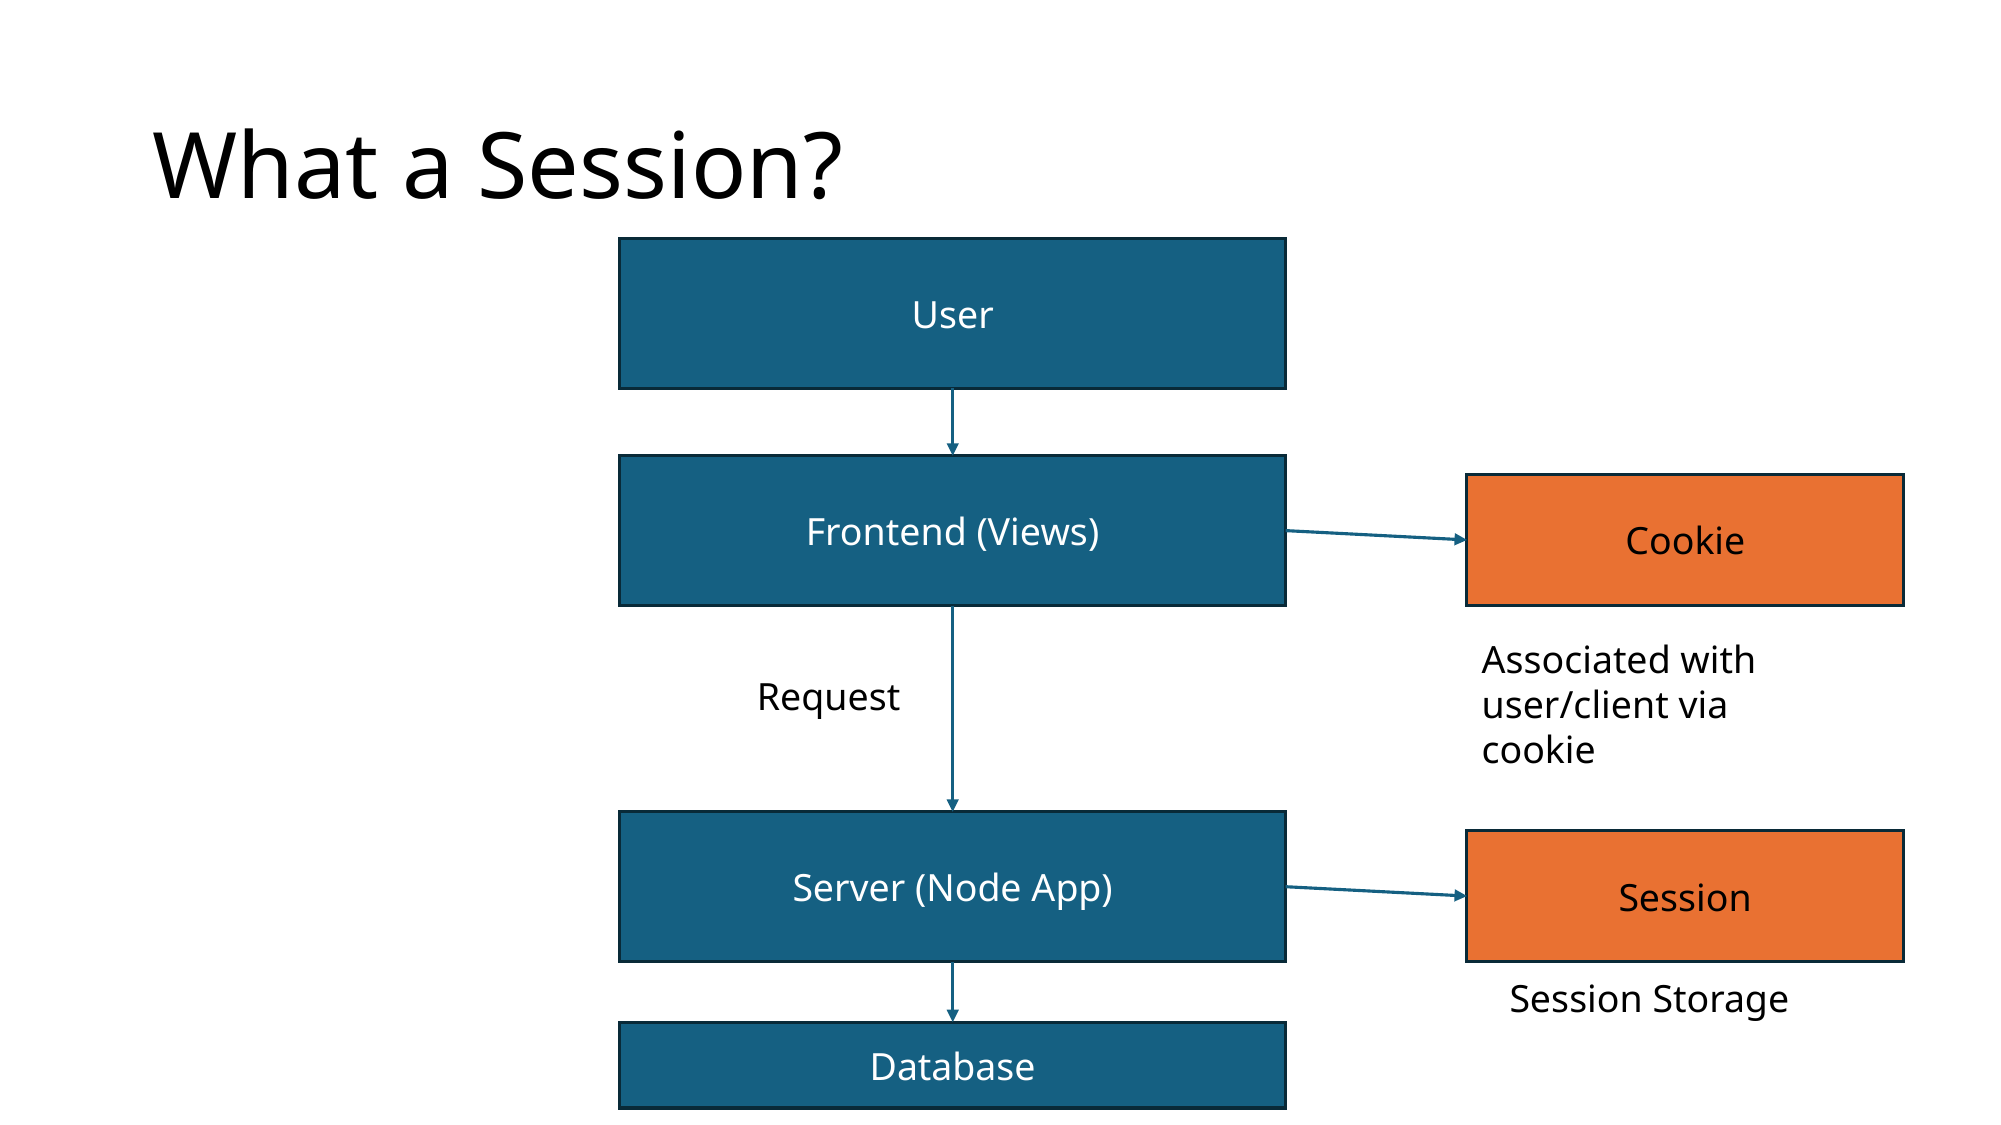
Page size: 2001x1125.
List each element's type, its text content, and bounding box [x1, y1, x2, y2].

text_box Session [1465, 829, 1905, 963]
title What a Session? [137, 59, 1863, 278]
text_box Session Storage [1494, 967, 1863, 1028]
text_box Associated with user/client via cookie [1466, 628, 1835, 779]
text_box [1285, 886, 1468, 897]
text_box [1285, 530, 1468, 541]
text_box Request [742, 665, 916, 726]
text_box Server (Node App) [618, 810, 1287, 963]
text_box Cookie [1465, 473, 1905, 607]
text_box User [618, 237, 1287, 390]
text_box Database [618, 1021, 1287, 1110]
text_box Frontend (Views) [618, 454, 1287, 607]
